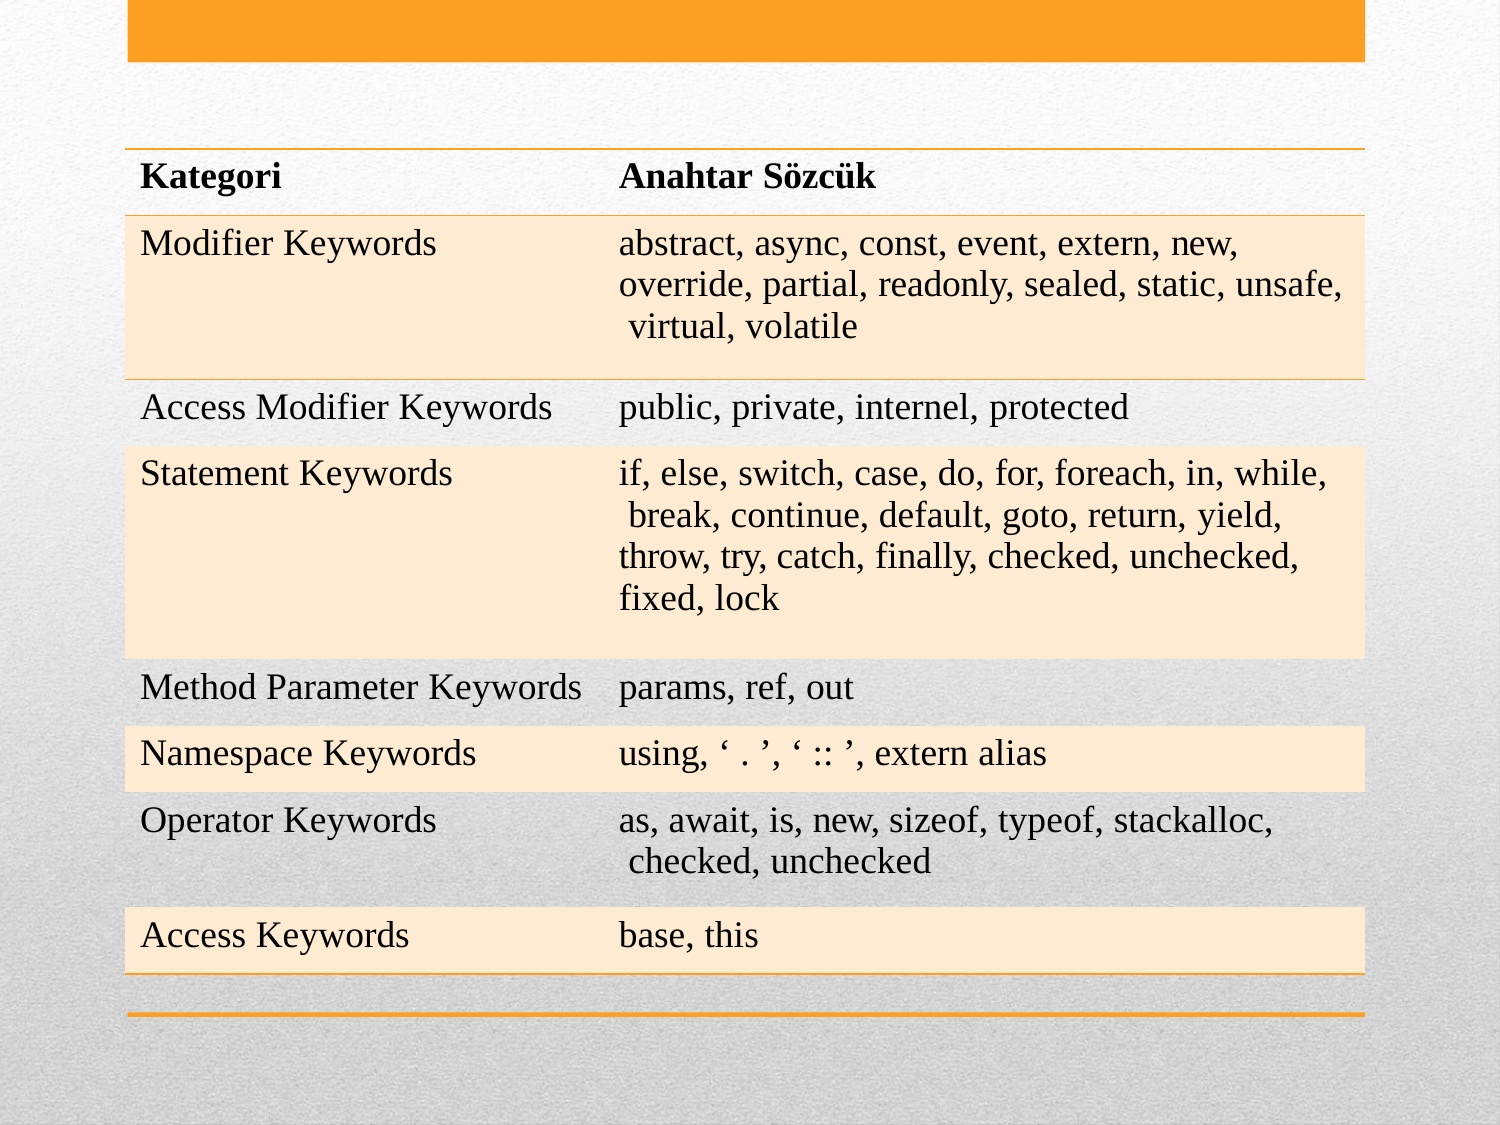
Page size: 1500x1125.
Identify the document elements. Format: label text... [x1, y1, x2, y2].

table_cell as, await, is, new, sizeof, typeof, stackalloc, checked, unchecked [601, 792, 1365, 907]
table_cell Statement Keywords [125, 446, 601, 659]
table_header Anahtar Sözcük [601, 150, 1365, 215]
table_cell Access Keywords [125, 907, 601, 973]
table_cell if, else, switch, case, do, for, foreach, in, while, break, continue, default, goto, return, yield, throw, try, catch, finally, checked, unchecked, fixed, lock [601, 446, 1365, 659]
table_cell Namespace Keywords [125, 726, 601, 792]
table_cell Access Modifier Keywords [125, 380, 601, 446]
table_cell params, ref, out [601, 659, 1365, 726]
table_cell Operator Keywords [125, 792, 601, 907]
table_cell Modifier Keywords [125, 216, 601, 379]
table_cell abstract, async, const, event, extern, new, override, partial, readonly, sealed, static, unsafe, virtual, volatile [601, 216, 1365, 379]
picture [0, 0, 1500, 1125]
table_header Kategori [125, 150, 601, 215]
table_cell base, this [601, 907, 1365, 973]
table_cell using, ‘ . ’, ‘ :: ’, extern alias [601, 726, 1365, 792]
table_cell Method Parameter Keywords [125, 659, 601, 726]
table_cell public, private, internel, protected [601, 380, 1365, 446]
